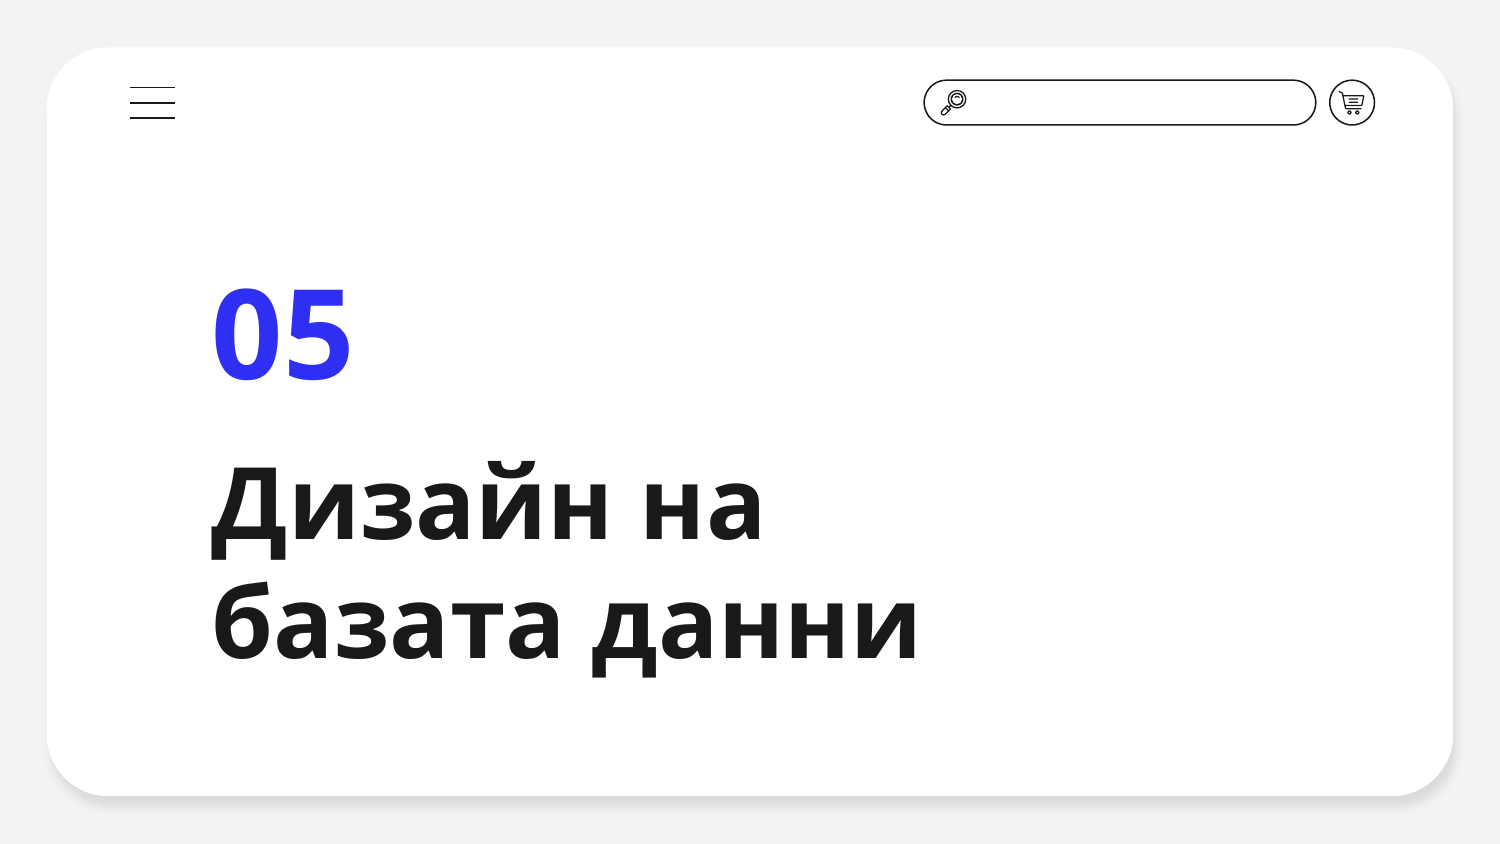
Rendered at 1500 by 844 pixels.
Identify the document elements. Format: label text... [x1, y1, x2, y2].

title Дизайн на базата данни [196, 424, 1108, 563]
title 05 [196, 281, 400, 420]
